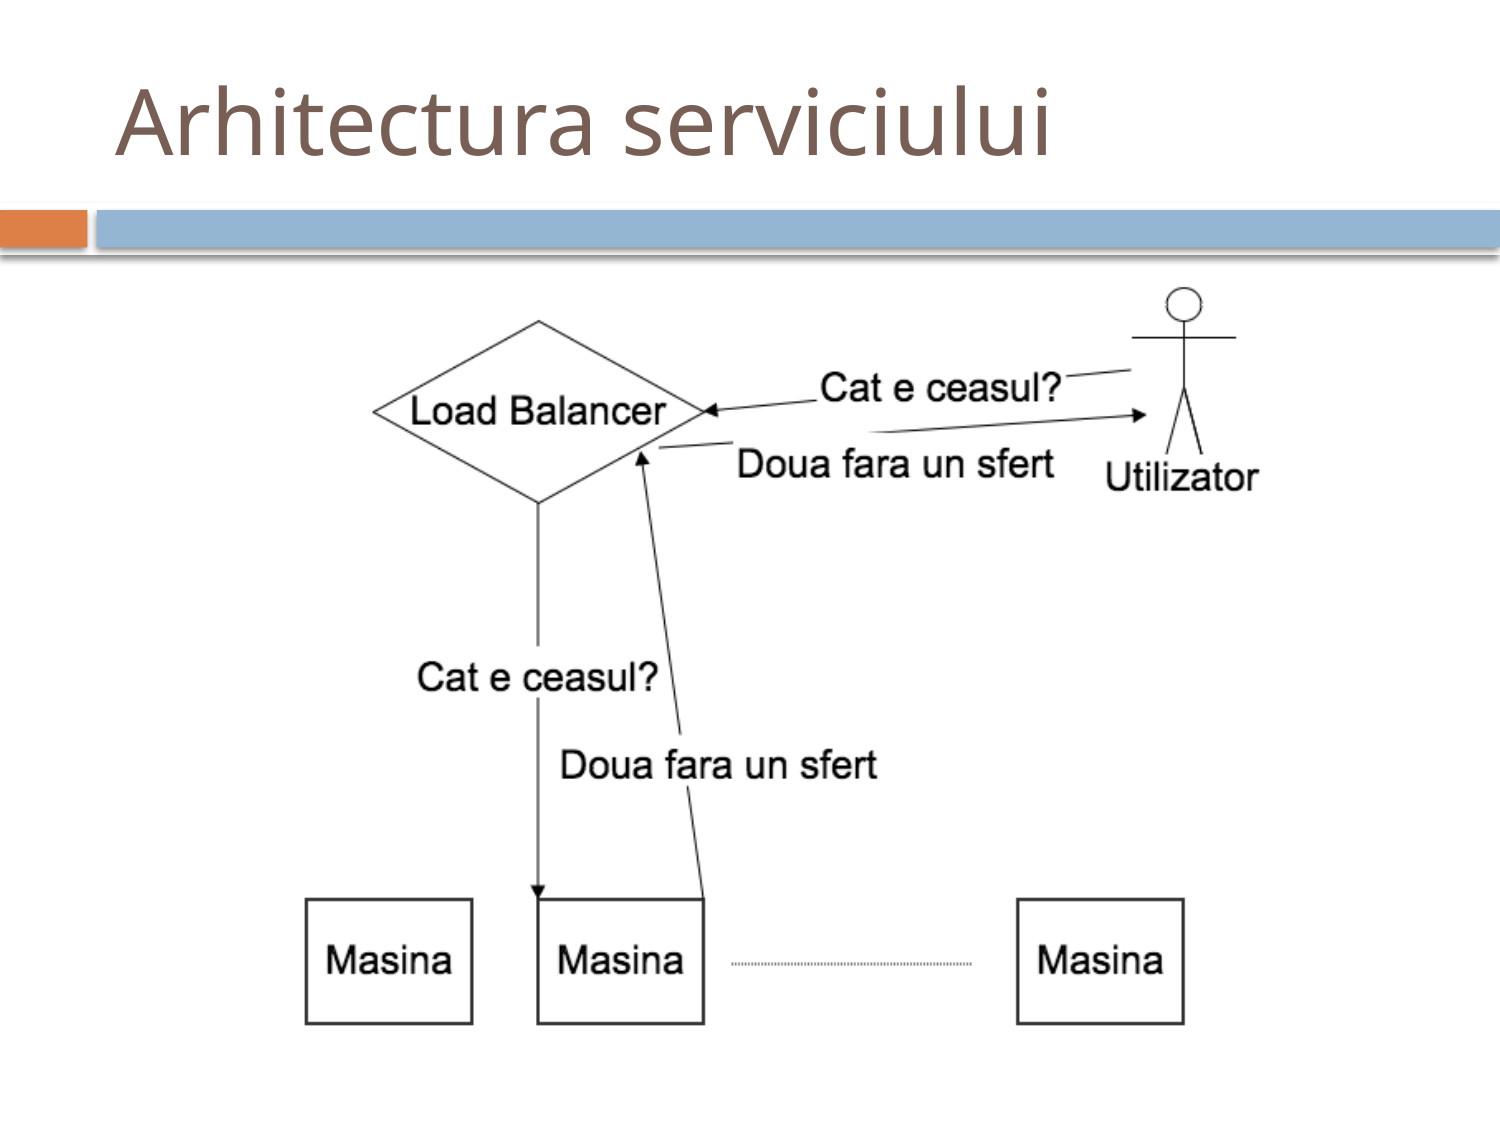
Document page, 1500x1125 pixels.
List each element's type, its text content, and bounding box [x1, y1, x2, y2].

title Arhitectura serviciului [100, 37, 1438, 200]
picture [223, 270, 1296, 1057]
